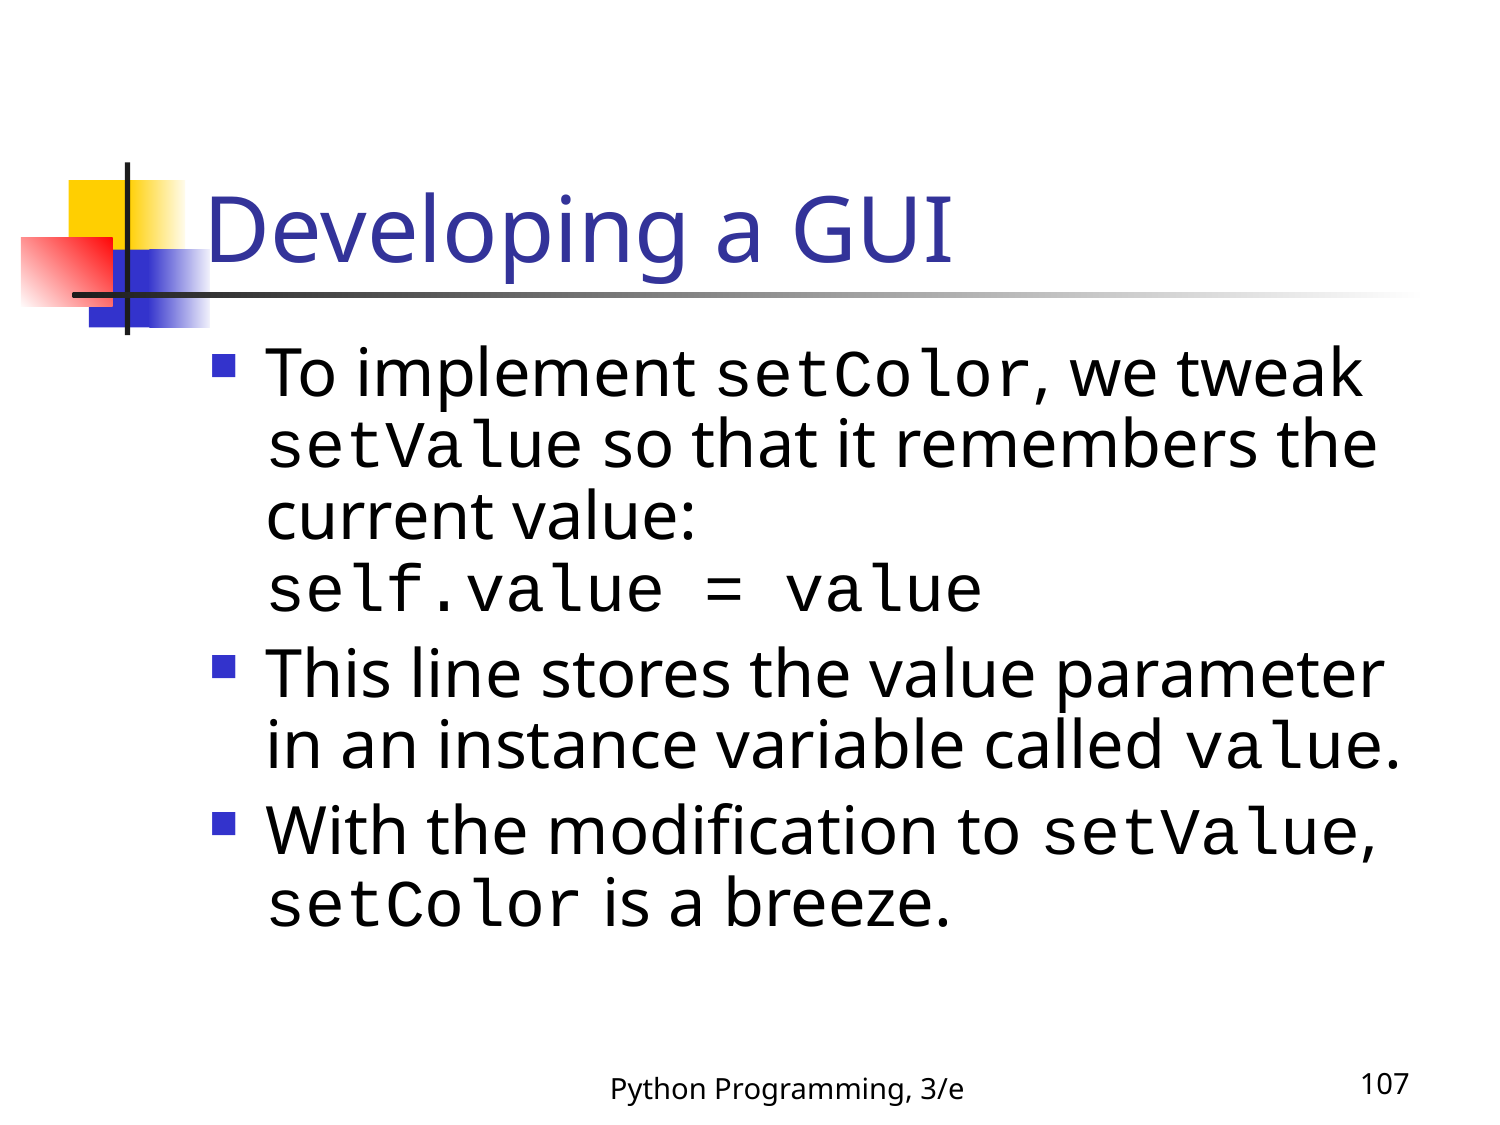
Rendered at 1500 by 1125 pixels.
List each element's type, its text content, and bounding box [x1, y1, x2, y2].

title Developing a GUI [188, 101, 1468, 289]
list To implement setColor, we tweak setValue so that it remembers the current value: self.value = value This line stores the value parameter in an instance variable called value. With the modification to setValue, setColor is a breeze. [193, 331, 1469, 1006]
slide_number 107 [1112, 1037, 1426, 1113]
footer Python Programming, 3/e [549, 1037, 1026, 1113]
